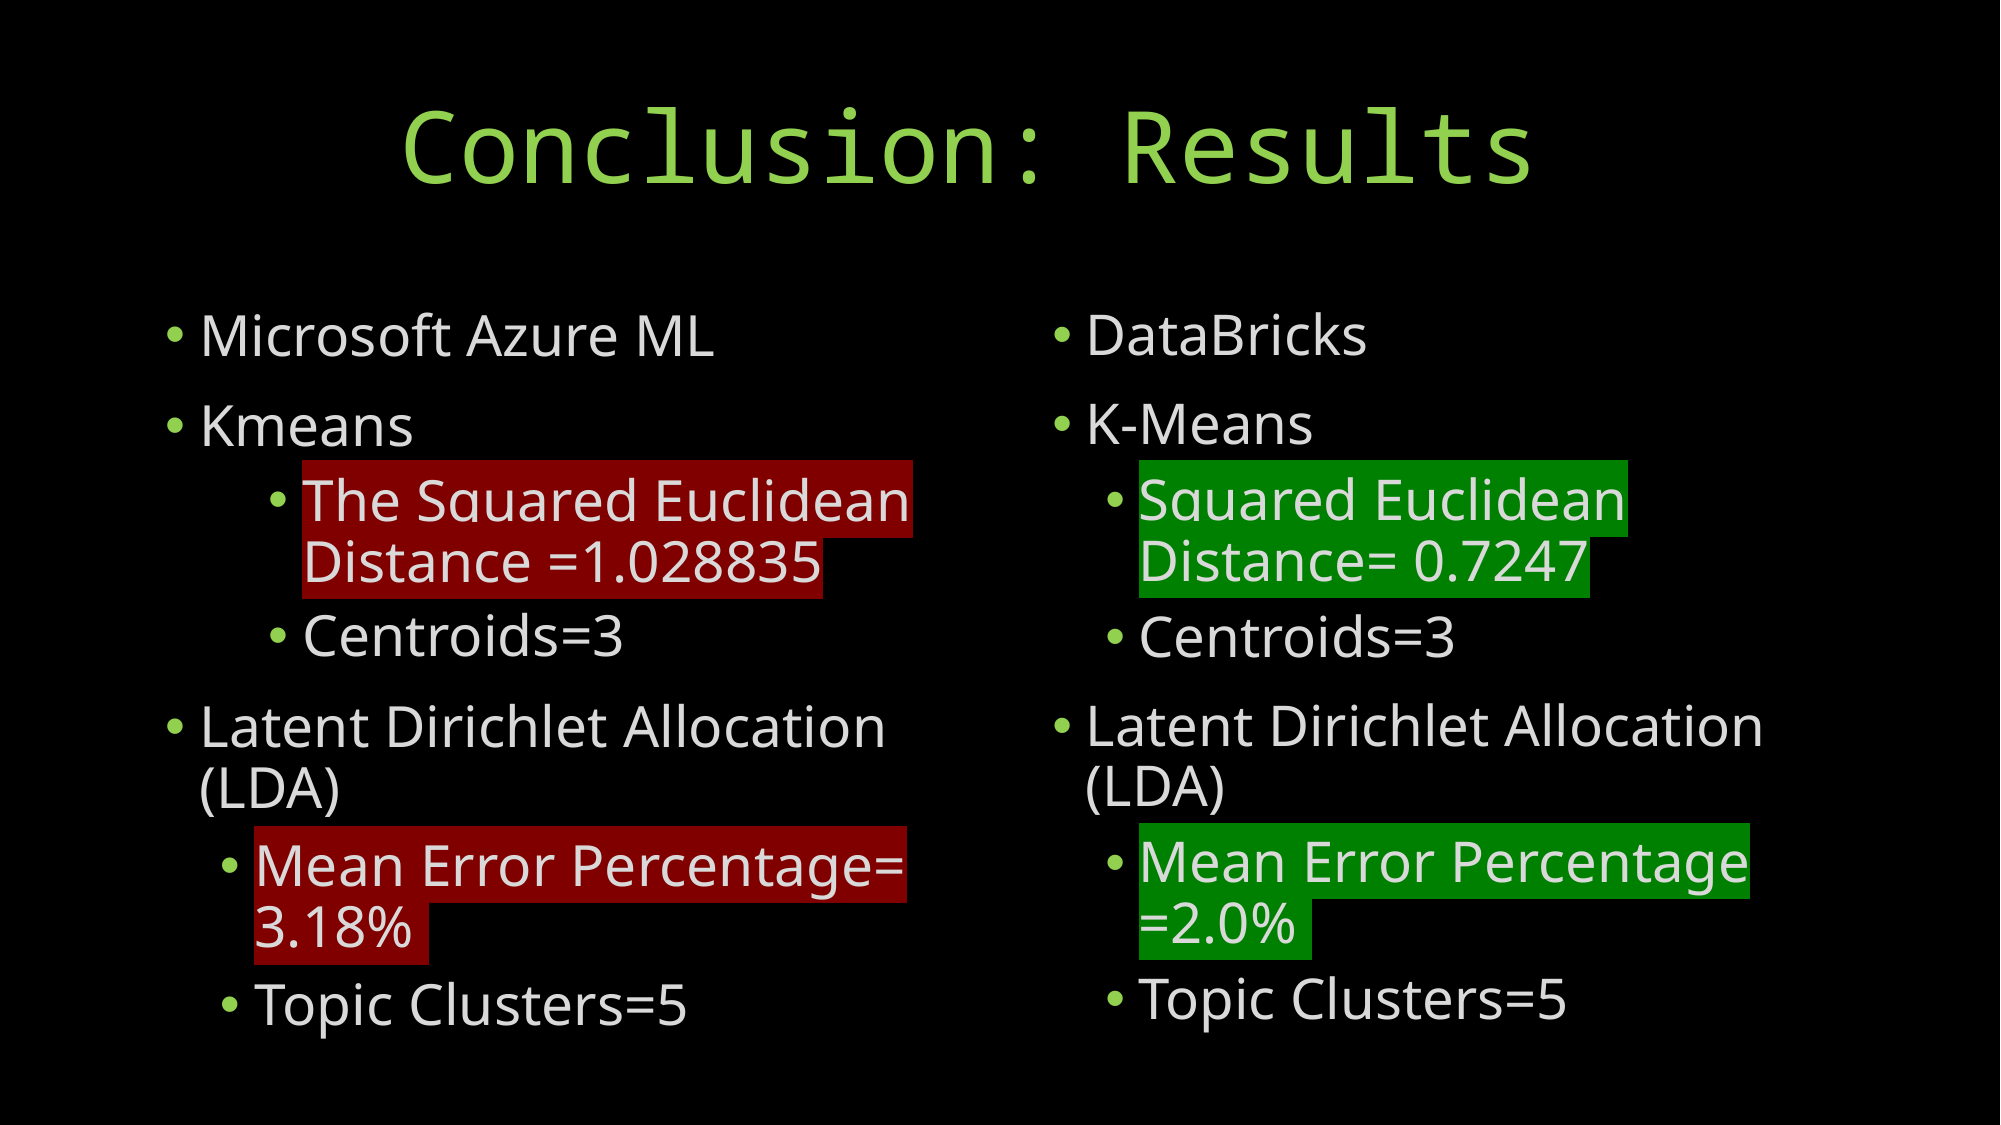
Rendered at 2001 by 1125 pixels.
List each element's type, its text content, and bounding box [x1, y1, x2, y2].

list DataBricks K-Means Squared Euclidean Distance= 0.7247 Centroids=3 Latent Dirichlet Allocation (LDA) Mean Error Percentage =2.0% Topic Clusters=5 [1037, 299, 1888, 1050]
title Conclusion: Results [384, 24, 1885, 213]
list Microsoft Azure ML Kmeans The Squared Euclidean Distance =1.028835 Centroids=3 Latent Dirichlet Allocation (LDA) Mean Error Percentage= 3.18% Topic Clusters=5 [150, 299, 963, 1063]
